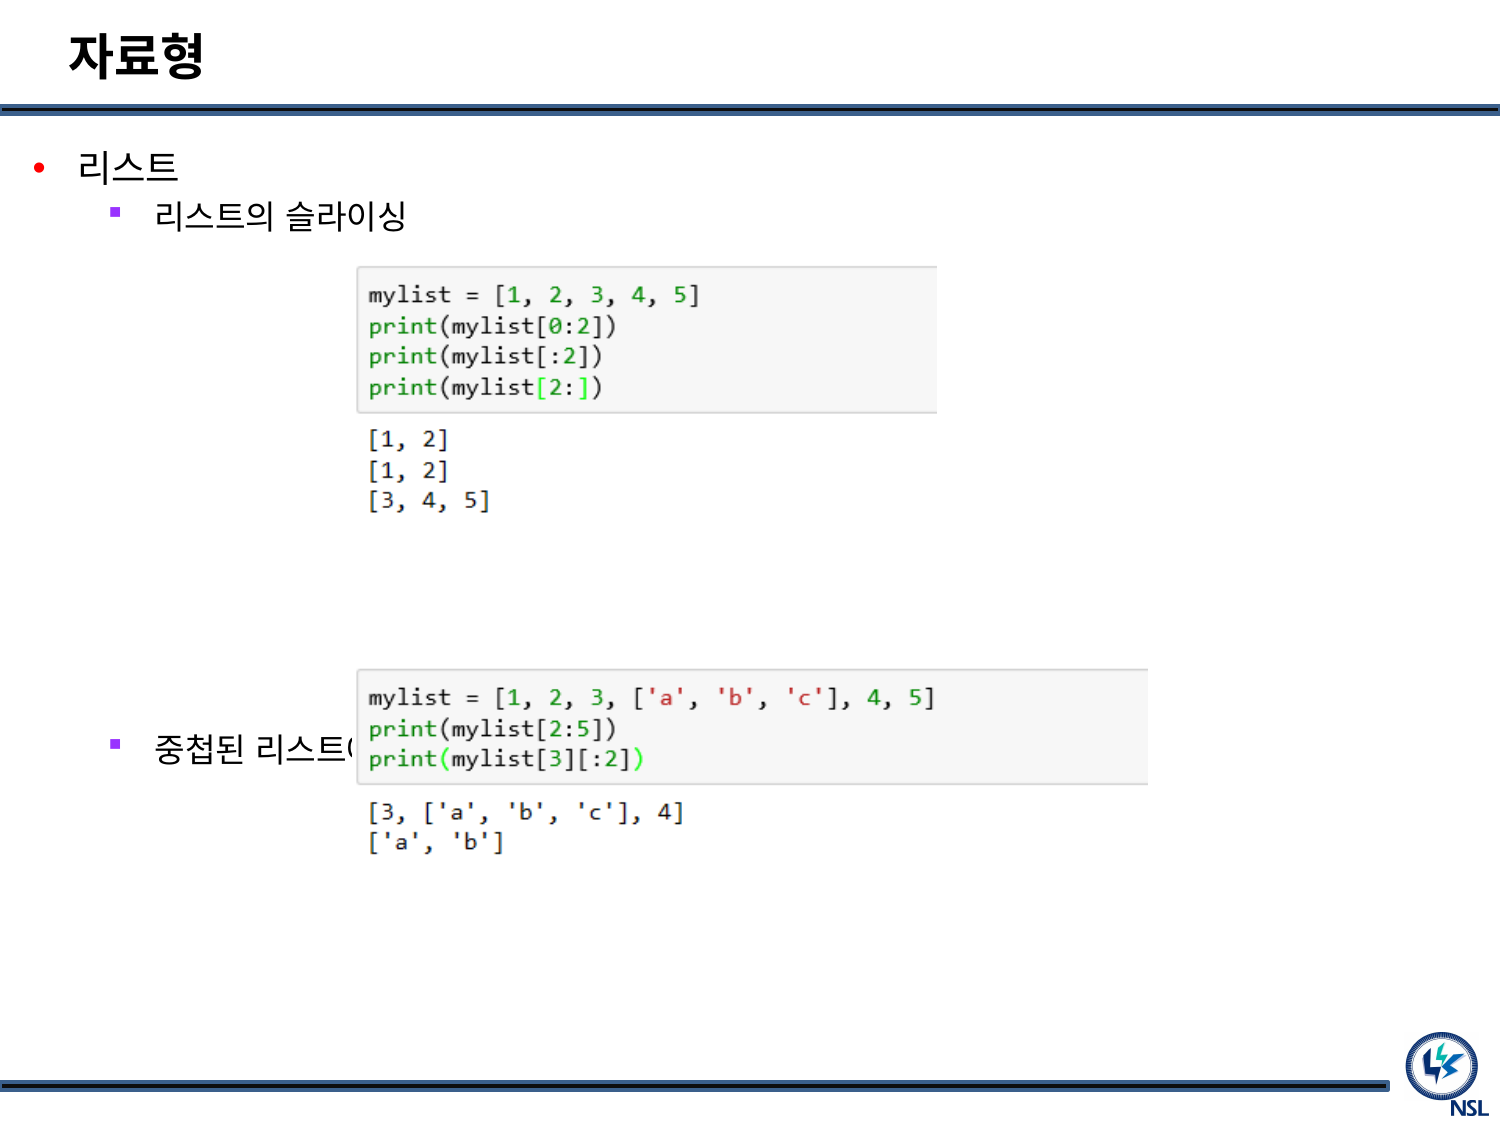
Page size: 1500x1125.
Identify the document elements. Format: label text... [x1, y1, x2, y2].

title 자료형 [53, 7, 1489, 103]
picture [1404, 1067, 1489, 1116]
picture [352, 257, 937, 520]
list 리스트 리스트의 슬라이싱 중첩된 리스트에서 슬라이싱 [17, 137, 1479, 1067]
picture [352, 666, 1148, 859]
